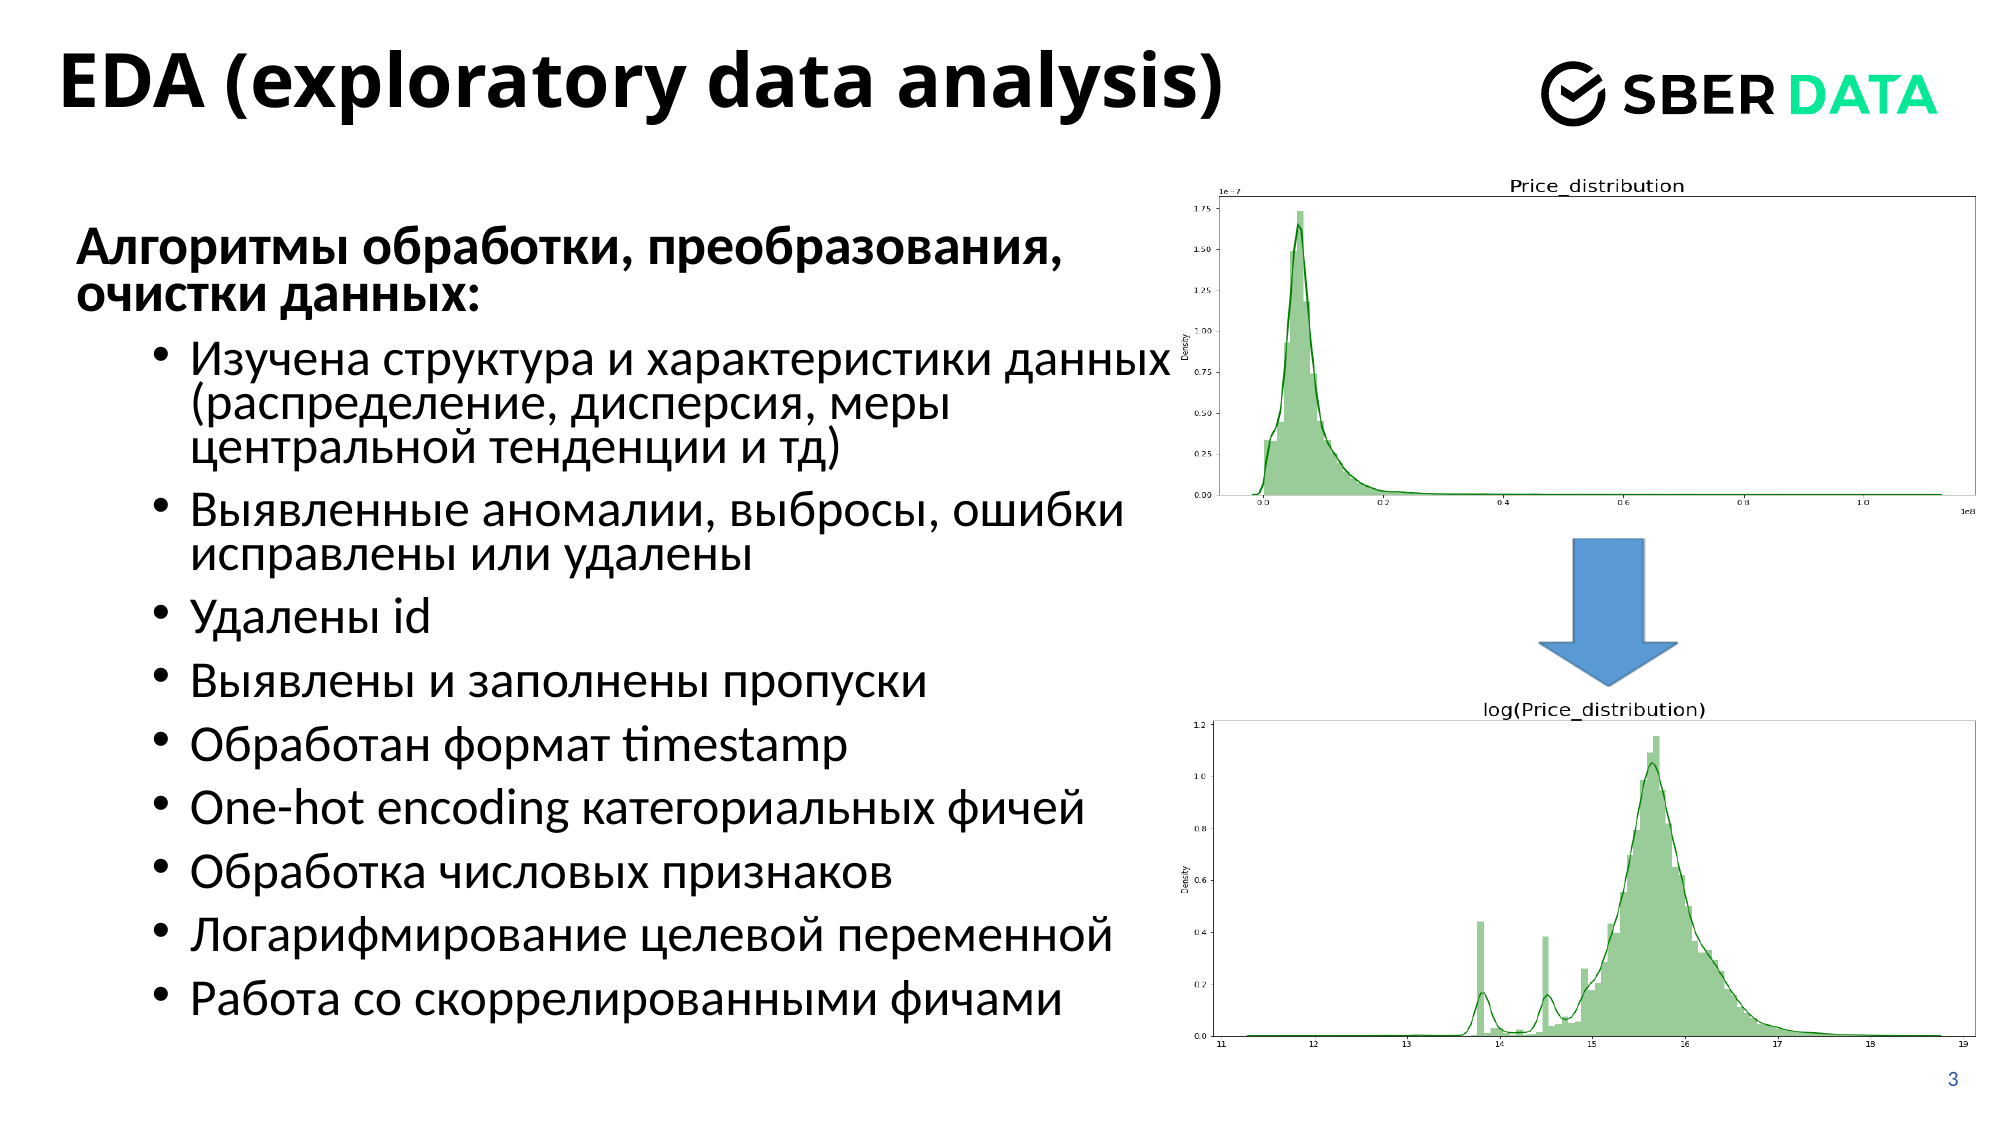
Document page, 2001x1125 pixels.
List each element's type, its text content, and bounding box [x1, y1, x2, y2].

picture [1175, 696, 1981, 1053]
picture [1175, 174, 1981, 520]
title EDA (exploratory data analysis) [43, 35, 1462, 153]
picture [1534, 539, 1682, 686]
text_box Алгоритмы обработки, преобразования, очистки данных: Изучена структура и характеристики данных (распределение, дисперсия, меры центральной тенденции и тд) Выявленные аномалии, выбросы, ошибки исправлены или удалены Удалены id Выявлены и заполнены пропуски Обработан формат timestamp One-hot encoding категориальных фичей Обработка числовых признаков Логарифмирование целевой переменной Работа со скоррелированными фичами [61, 219, 1218, 1037]
